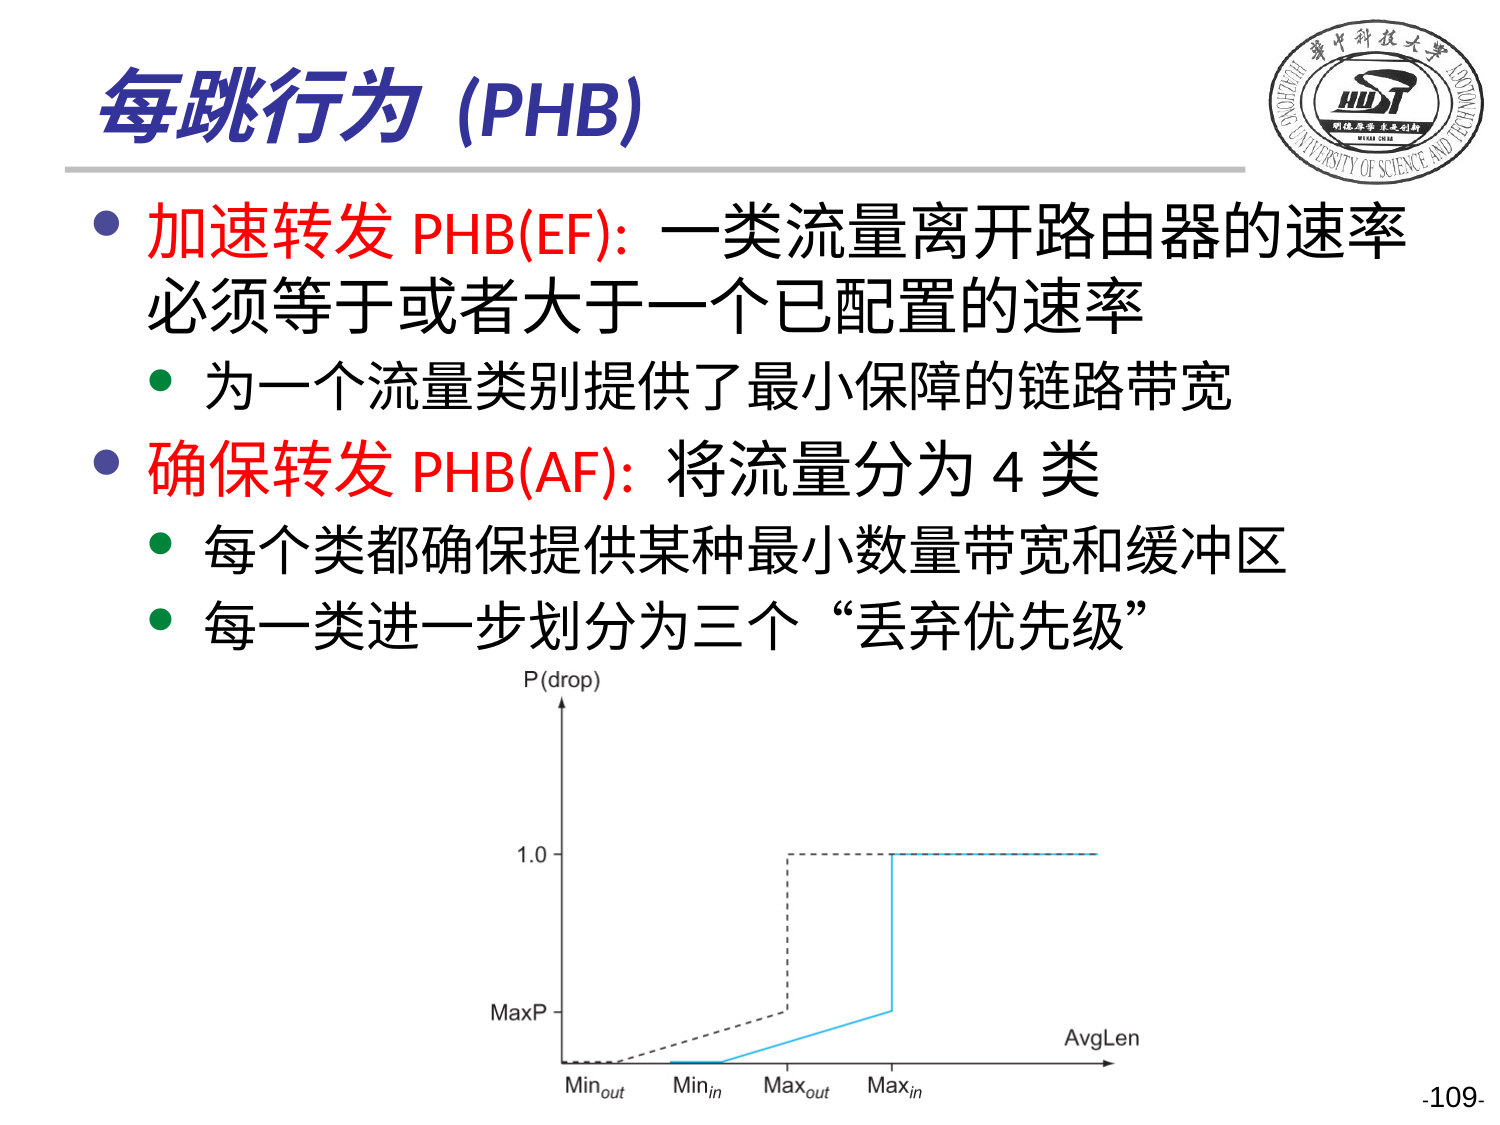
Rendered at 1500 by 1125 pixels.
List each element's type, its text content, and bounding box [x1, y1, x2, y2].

picture [489, 668, 1140, 1103]
title 每跳行为 (PHB) [76, 42, 1315, 160]
slide_number -109- [1149, 1070, 1500, 1125]
list 加速转发PHB(EF): 一类流量离开路由器的速率必须等于或者大于一个已配置的速率 为一个流量类别提供了最小保障的链路带宽 确保转发PHB(AF): 将流量分为4类 每个类都确保提供某种最小数量带宽和缓冲区 每一类进一步划分为三个“丢弃优先级” [75, 184, 1425, 1059]
picture [1257, 18, 1489, 185]
